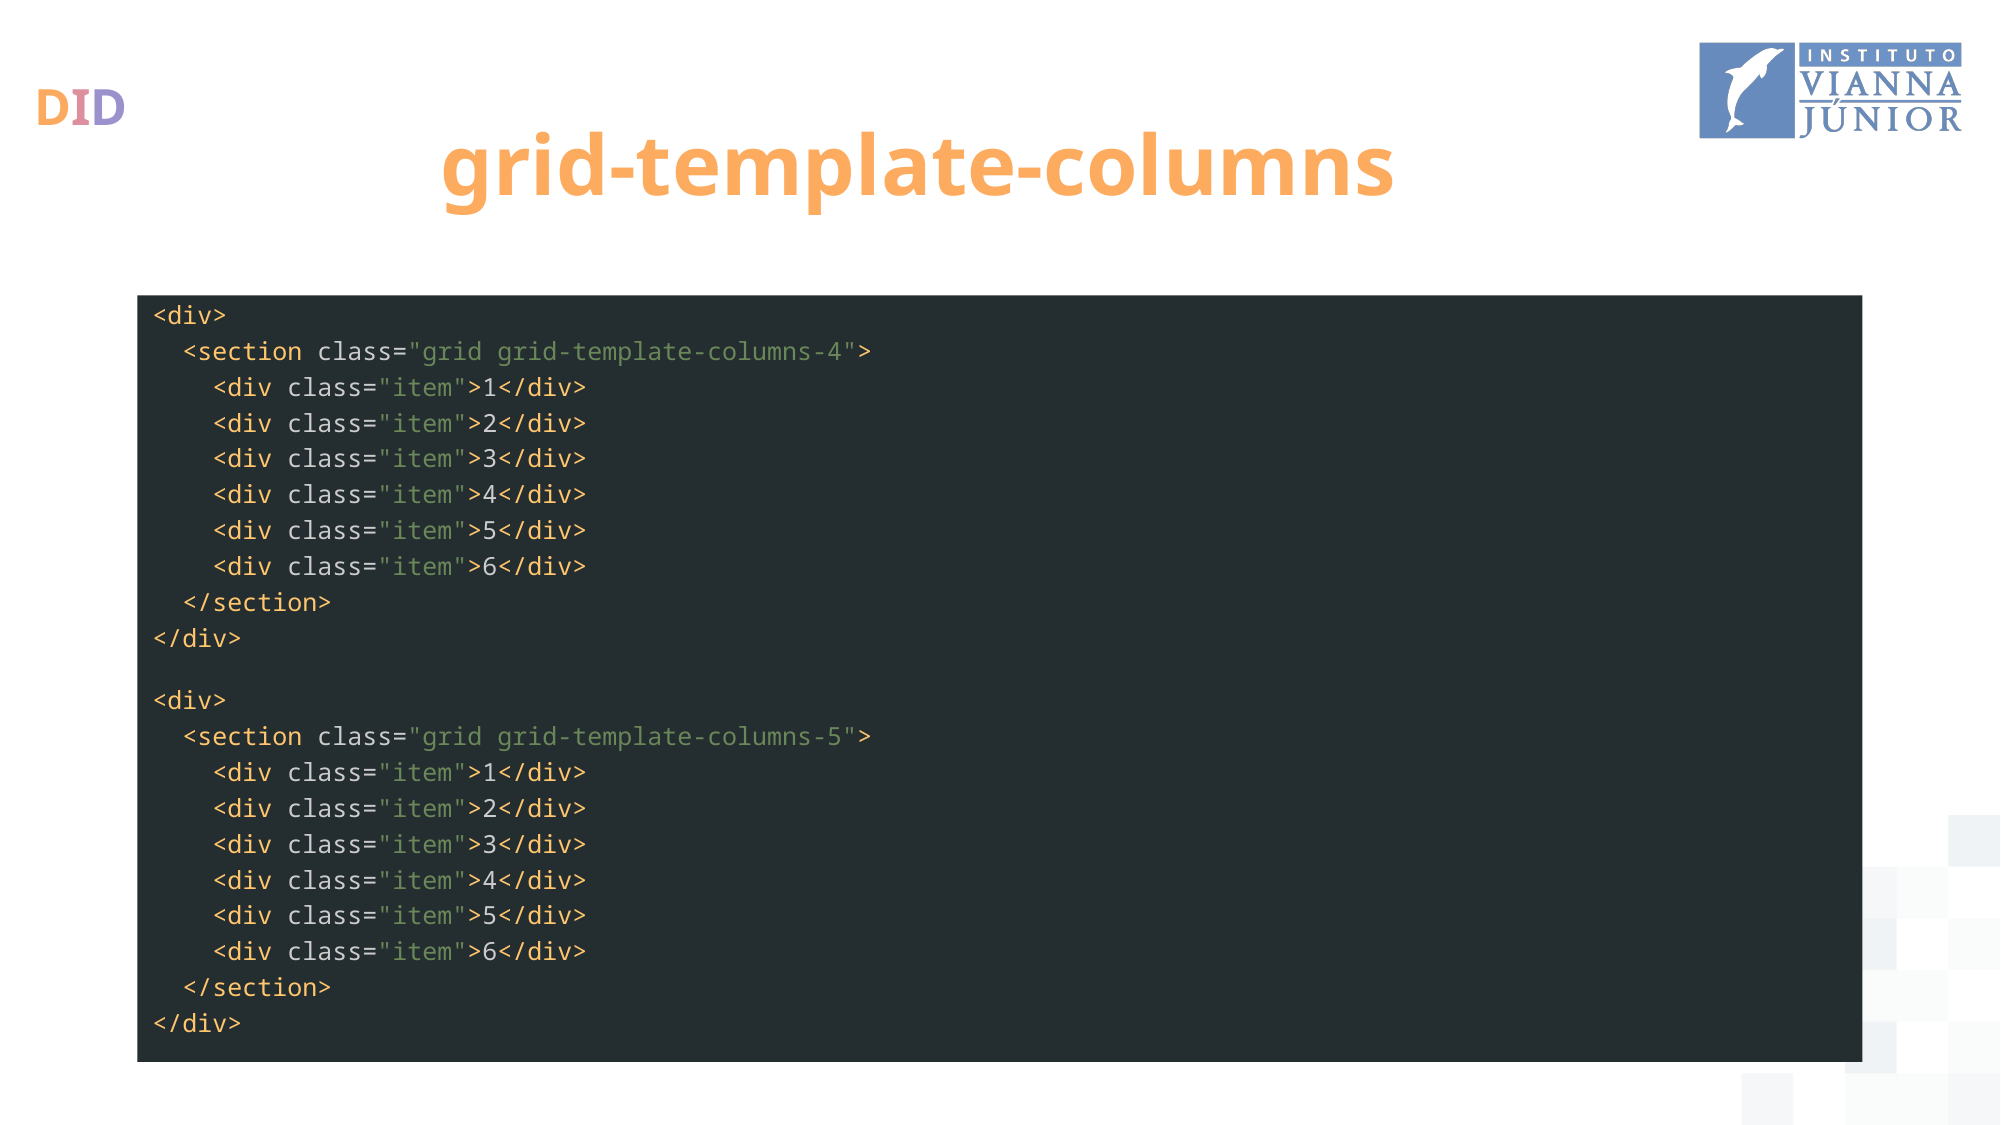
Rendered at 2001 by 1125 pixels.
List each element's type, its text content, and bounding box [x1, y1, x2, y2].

picture [1695, 38, 1966, 143]
list <div> <section class="grid grid-template-columns-4"> <div class="item">1</div> <div class="item">2</div> <div class="item">3</div> <div class="item">4</div> <div class="item">5</div> <div class="item">6</div> </section> </div> <div> <section class="grid grid-template-columns-5"> <div class="item">1</div> <div class="item">2</div> <div class="item">3</div> <div class="item">4</div> <div class="item">5</div> <div class="item">6</div> </section> </div> [137, 295, 1863, 1062]
title grid-template-columns [137, 59, 1700, 278]
